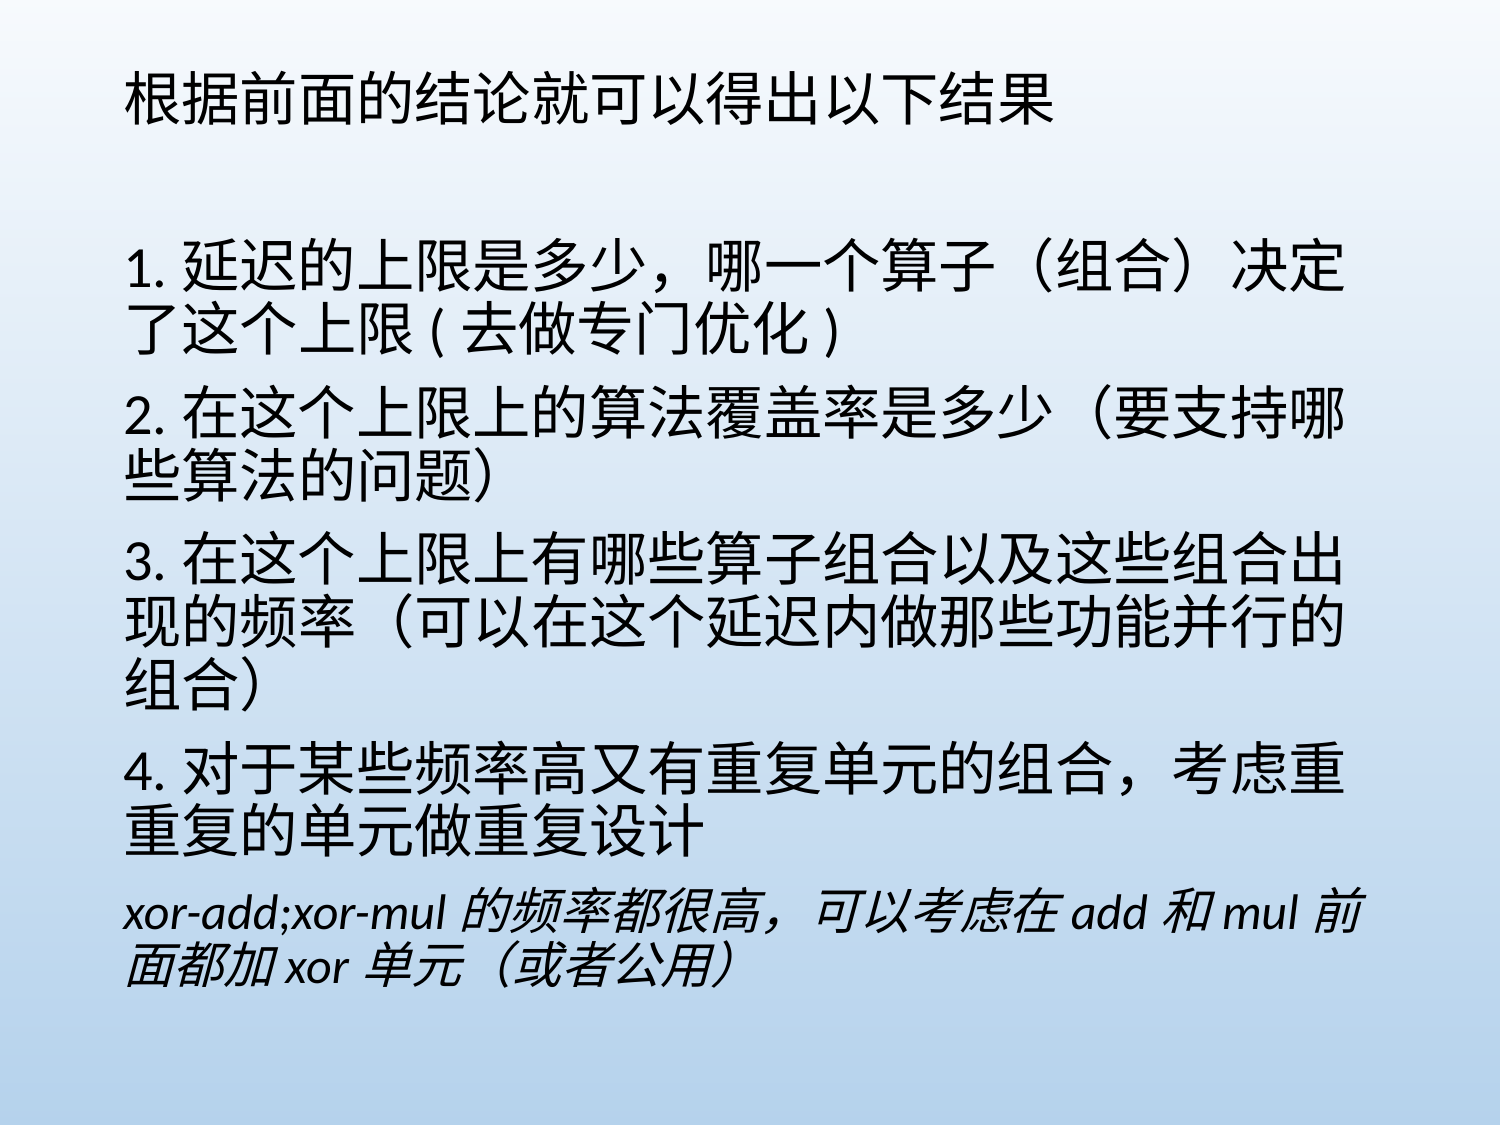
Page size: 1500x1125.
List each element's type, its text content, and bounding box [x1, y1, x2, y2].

list 根据前面的结论就可以得出以下结果 1.延迟的上限是多少，哪一个算子（组合）决定了这个上限(去做专门优化) 2.在这个上限上的算法覆盖率是多少（要支持哪些算法的问题） 3.在这个上限上有哪些算子组合以及这些组合出现的频率（可以在这个延迟内做那些功能并行的组合） 4.对于某些频率高又有重复单元的组合，考虑重重复的单元做重复设计 xor-add;xor-mul的频率都很高，可以考虑在add和mul前面都加xor单元（或者公用） [108, 62, 1403, 1024]
